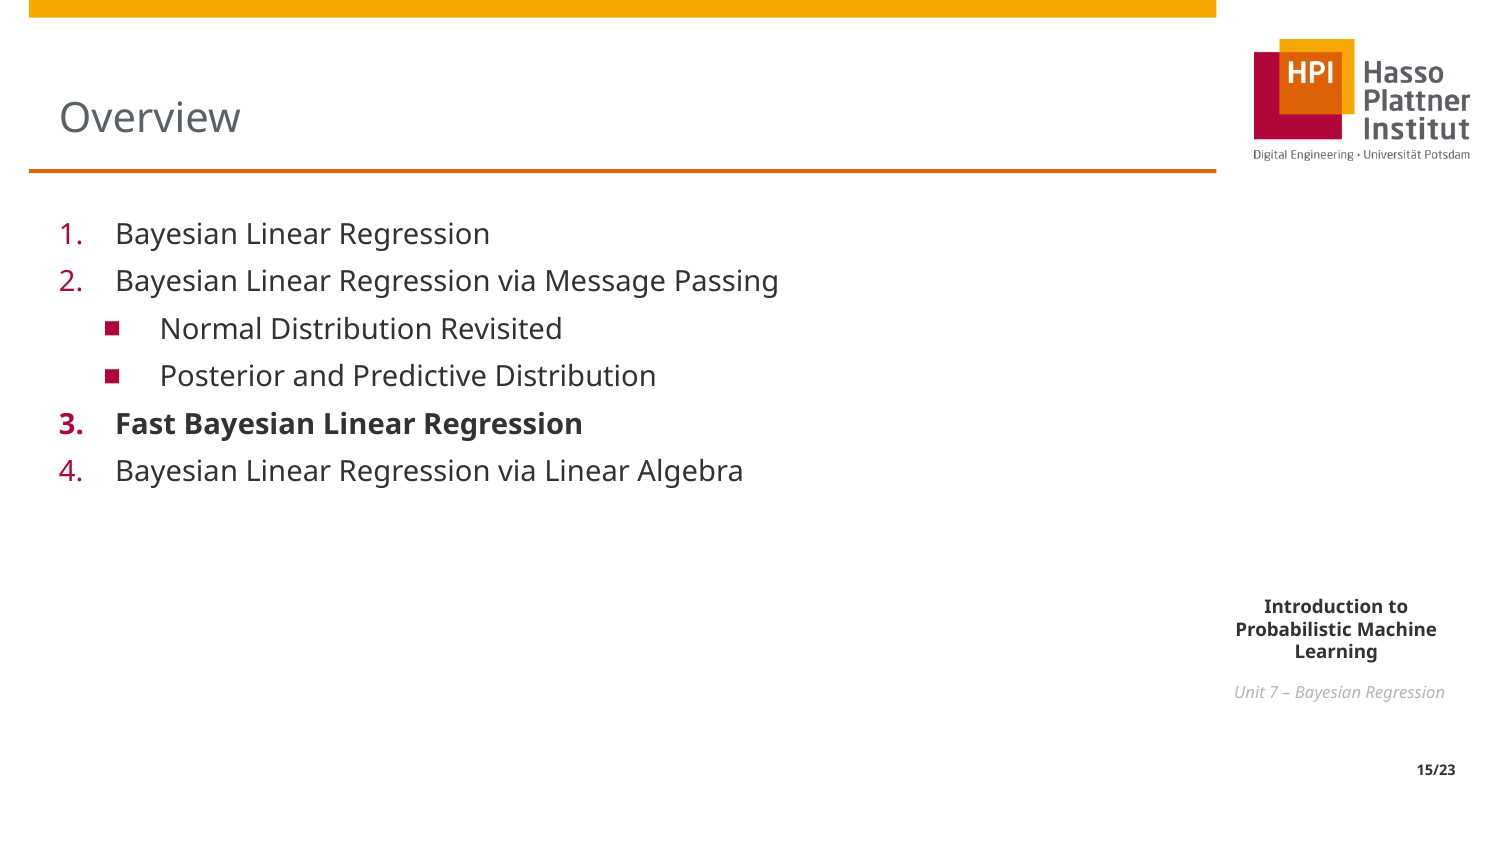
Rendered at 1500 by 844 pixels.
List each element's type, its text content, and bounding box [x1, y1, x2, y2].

list Bayesian Linear Regression Bayesian Linear Regression via Message Passing Normal Distribution Revisited Posterior and Predictive Distribution Fast Bayesian Linear Regression Bayesian Linear Regression via Linear Algebra [58, 203, 1187, 788]
picture [1254, 39, 1470, 161]
title Overview [58, 17, 1187, 170]
